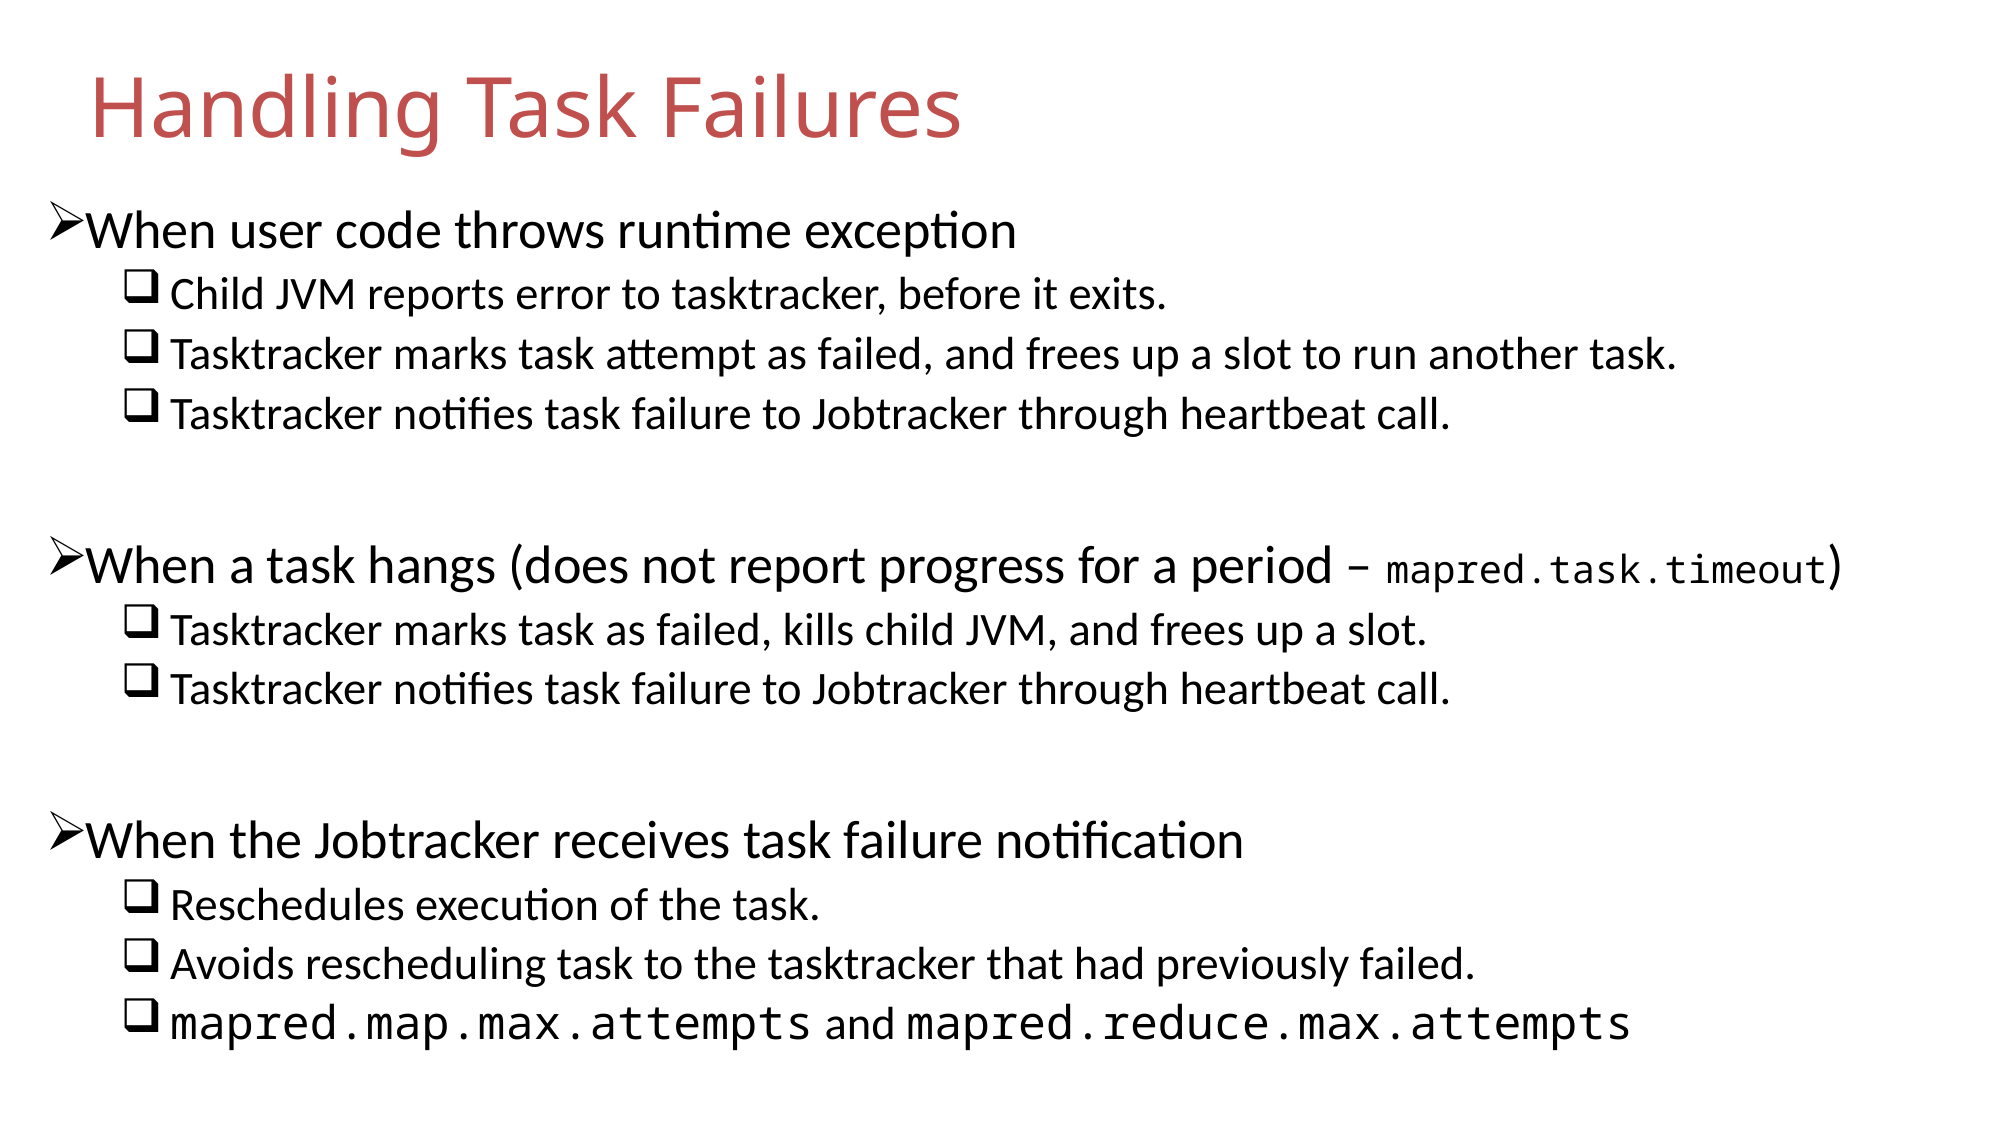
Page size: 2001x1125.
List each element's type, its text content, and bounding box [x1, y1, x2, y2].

list When user code throws runtime exception Child JVM reports error to tasktracker, before it exits. Tasktracker marks task attempt as failed, and frees up a slot to run another task. Tasktracker notifies task failure to Jobtracker through heartbeat call. When a task hangs (does not report progress for a period – mapred.task.timeout) Tasktracker marks task as failed, kills child JVM, and frees up a slot. Tasktracker notifies task failure to Jobtracker through heartbeat call. When the Jobtracker receives task failure notification Reschedules execution of the task. Avoids rescheduling task to the tasktracker that had previously failed. mapred.map.max.attempts and mapred.reduce.max.attempts [30, 194, 1981, 1059]
title Handling Task Failures [73, 26, 1799, 194]
